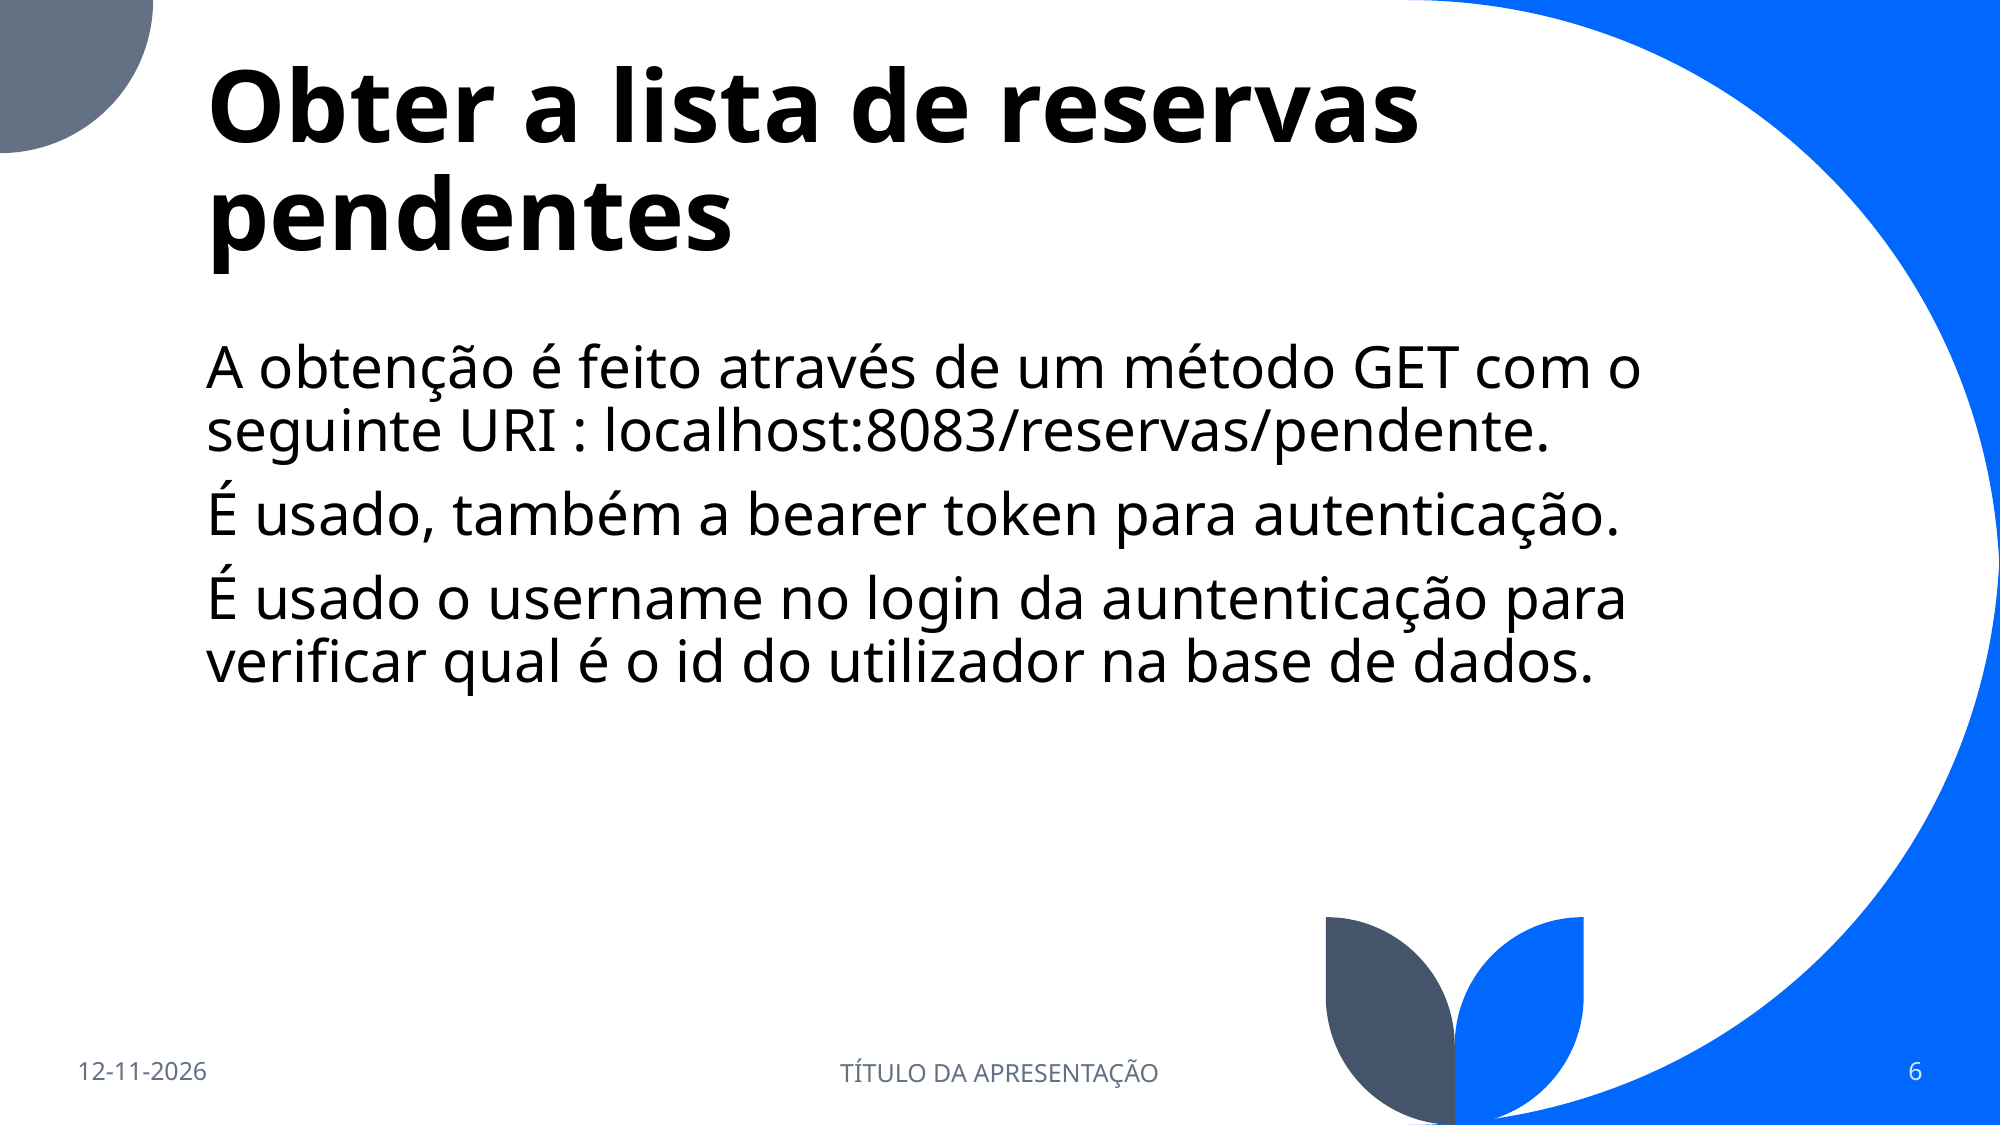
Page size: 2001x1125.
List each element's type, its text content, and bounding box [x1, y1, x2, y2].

footer TÍTULO DA APRESENTAÇÃO [662, 1042, 1338, 1103]
list A obtenção é feito através de um método GET com o seguinte URI : localhost:8083/reservas/pendente. É usado, também a bearer token para autenticação. É usado o username no login da auntenticação para verificar qual é o id do utilizador na base de dados. [191, 330, 1796, 884]
slide_number 6 [1665, 1042, 1938, 1103]
title Obter a lista de reservas pendentes [191, 62, 1796, 280]
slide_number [62, 1042, 513, 1103]
